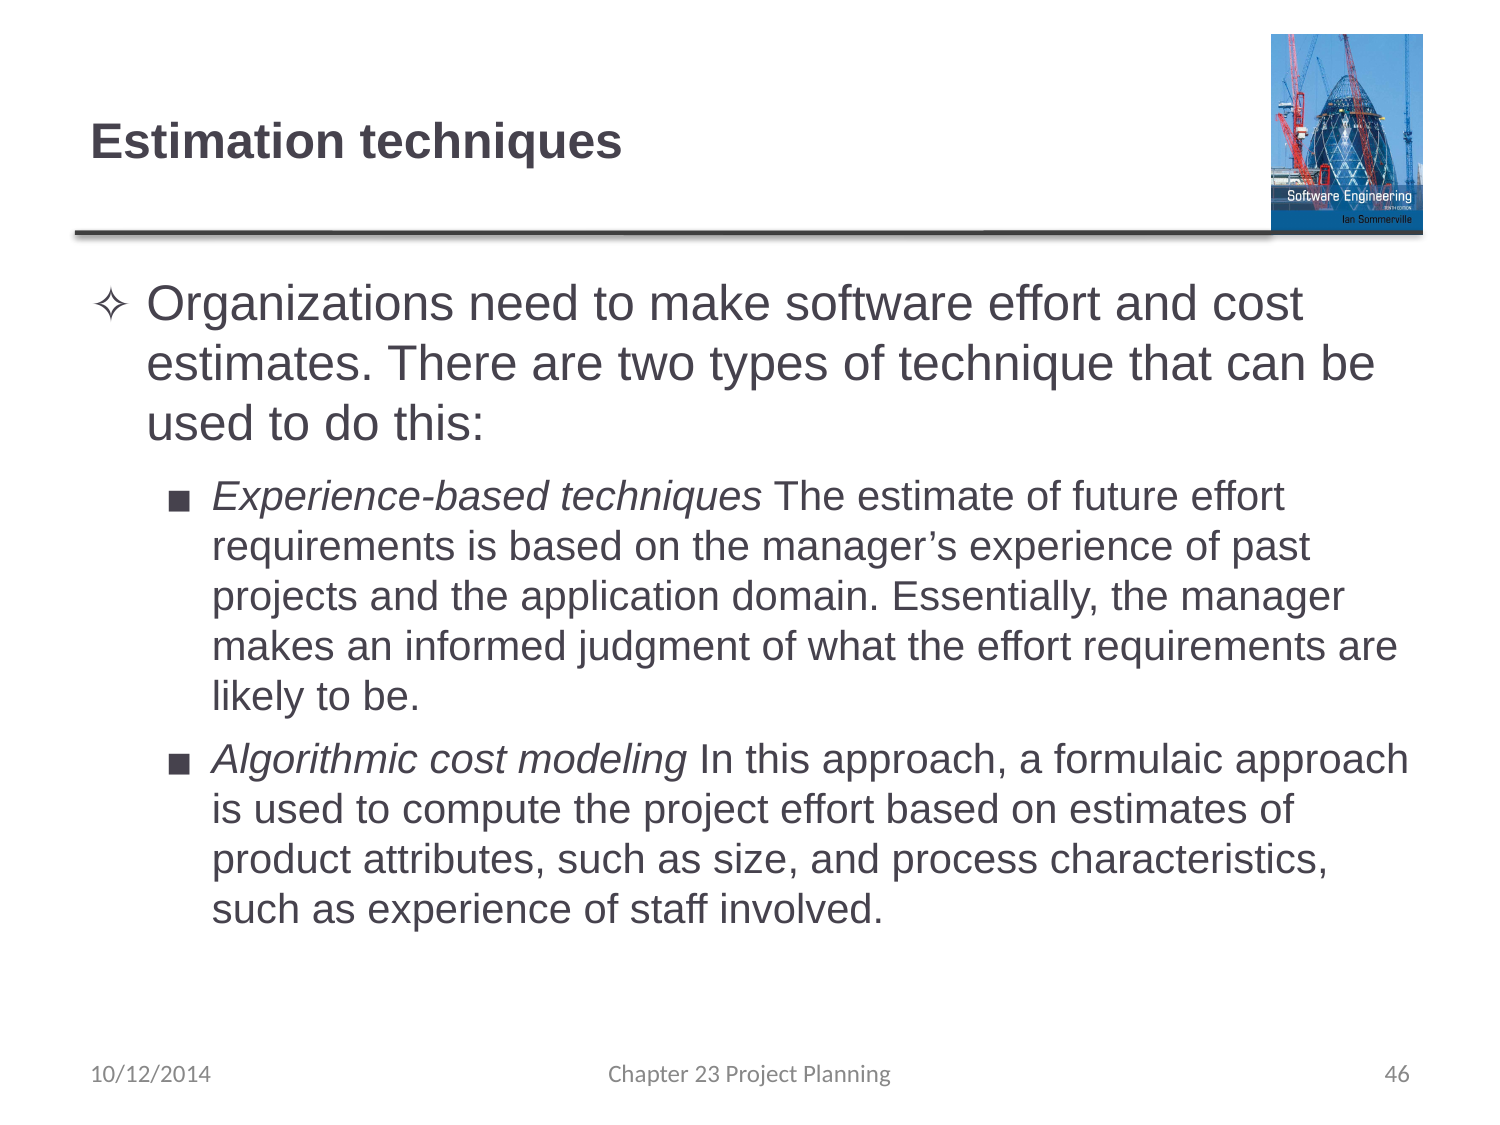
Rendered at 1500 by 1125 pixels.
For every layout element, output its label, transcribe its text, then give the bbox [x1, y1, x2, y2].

title Estimation techniques [75, 45, 1272, 233]
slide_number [75, 1042, 425, 1103]
slide_number ‹#› [1074, 1042, 1425, 1103]
footer Chapter 23 Project Planning [512, 1042, 988, 1103]
list Organizations need to make software effort and cost estimates. There are two types of technique that can be used to do this: Experience-based techniques The estimate of future effort requirements is based on the manager’s experience of past projects and the application domain. Essentially, the manager makes an informed judgment of what the effort requirements are likely to be. Algorithmic cost modeling In this approach, a formulaic approach is used to compute the project effort based on estimates of product attributes, such as size, and process characteristics, such as experience of staff involved. [75, 262, 1425, 1005]
picture [1271, 34, 1423, 230]
